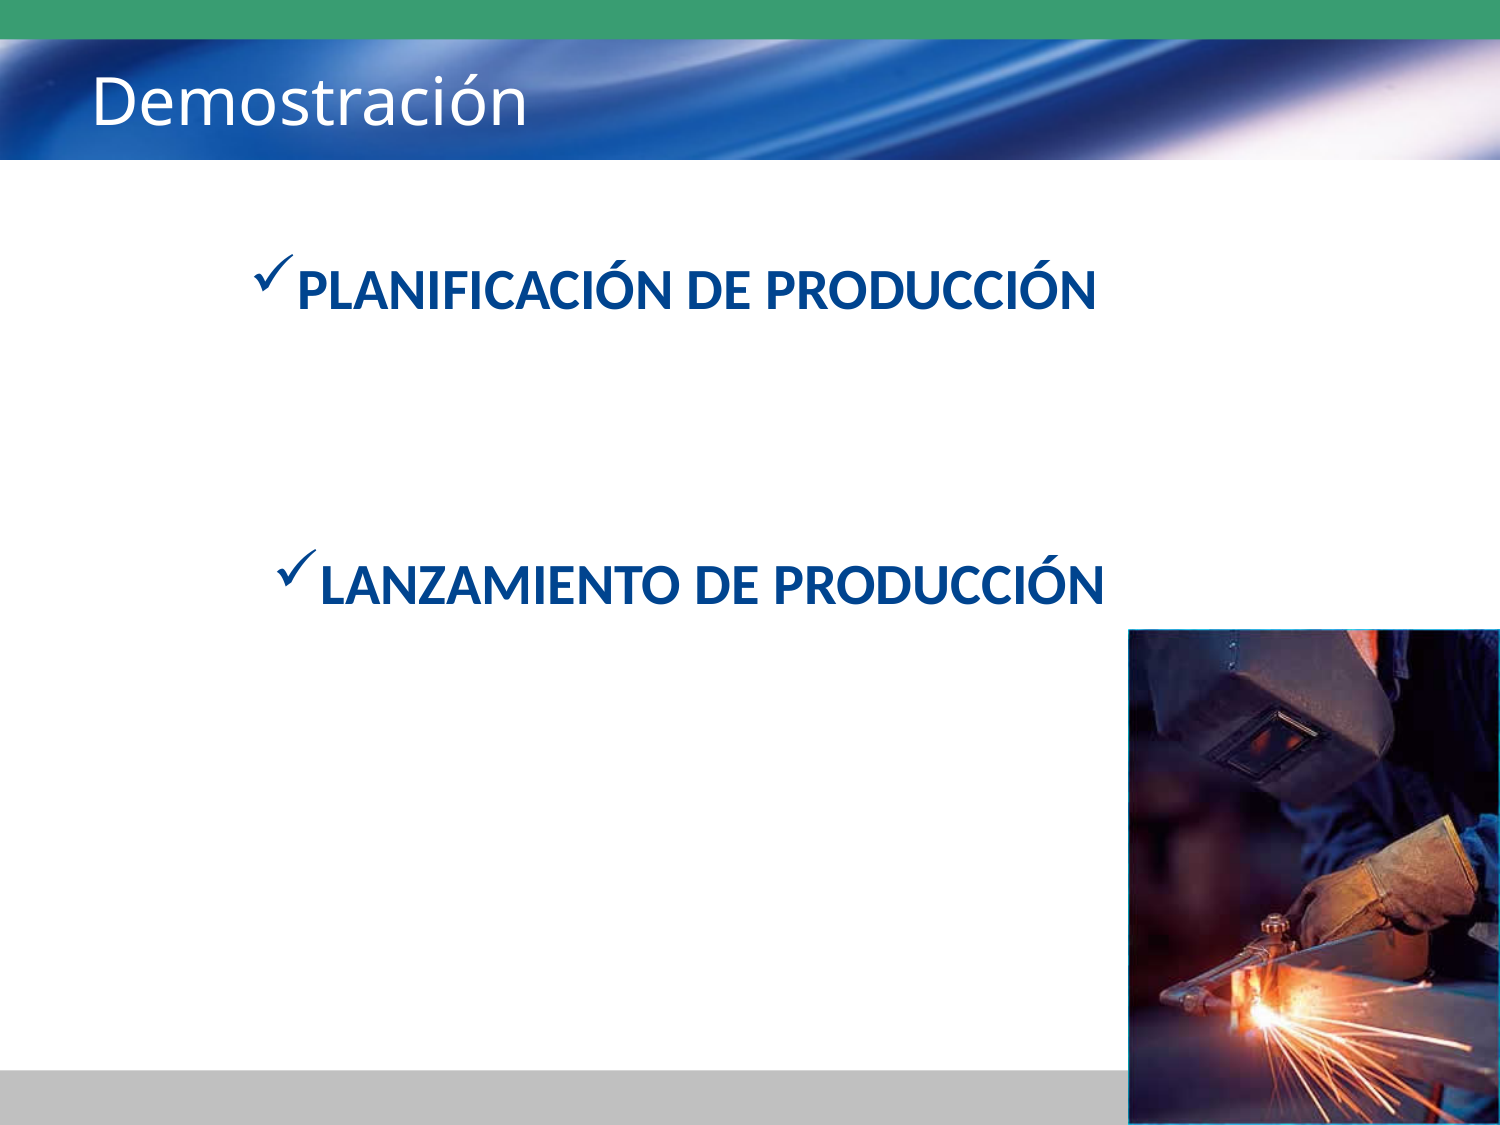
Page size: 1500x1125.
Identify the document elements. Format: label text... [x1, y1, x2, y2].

picture [1127, 629, 1500, 1125]
text_box Lanzamiento de Producción [257, 538, 1121, 624]
title Demostración [74, 52, 1451, 145]
picture [0, 40, 1500, 160]
text_box Planificación de Producción [234, 243, 1113, 329]
